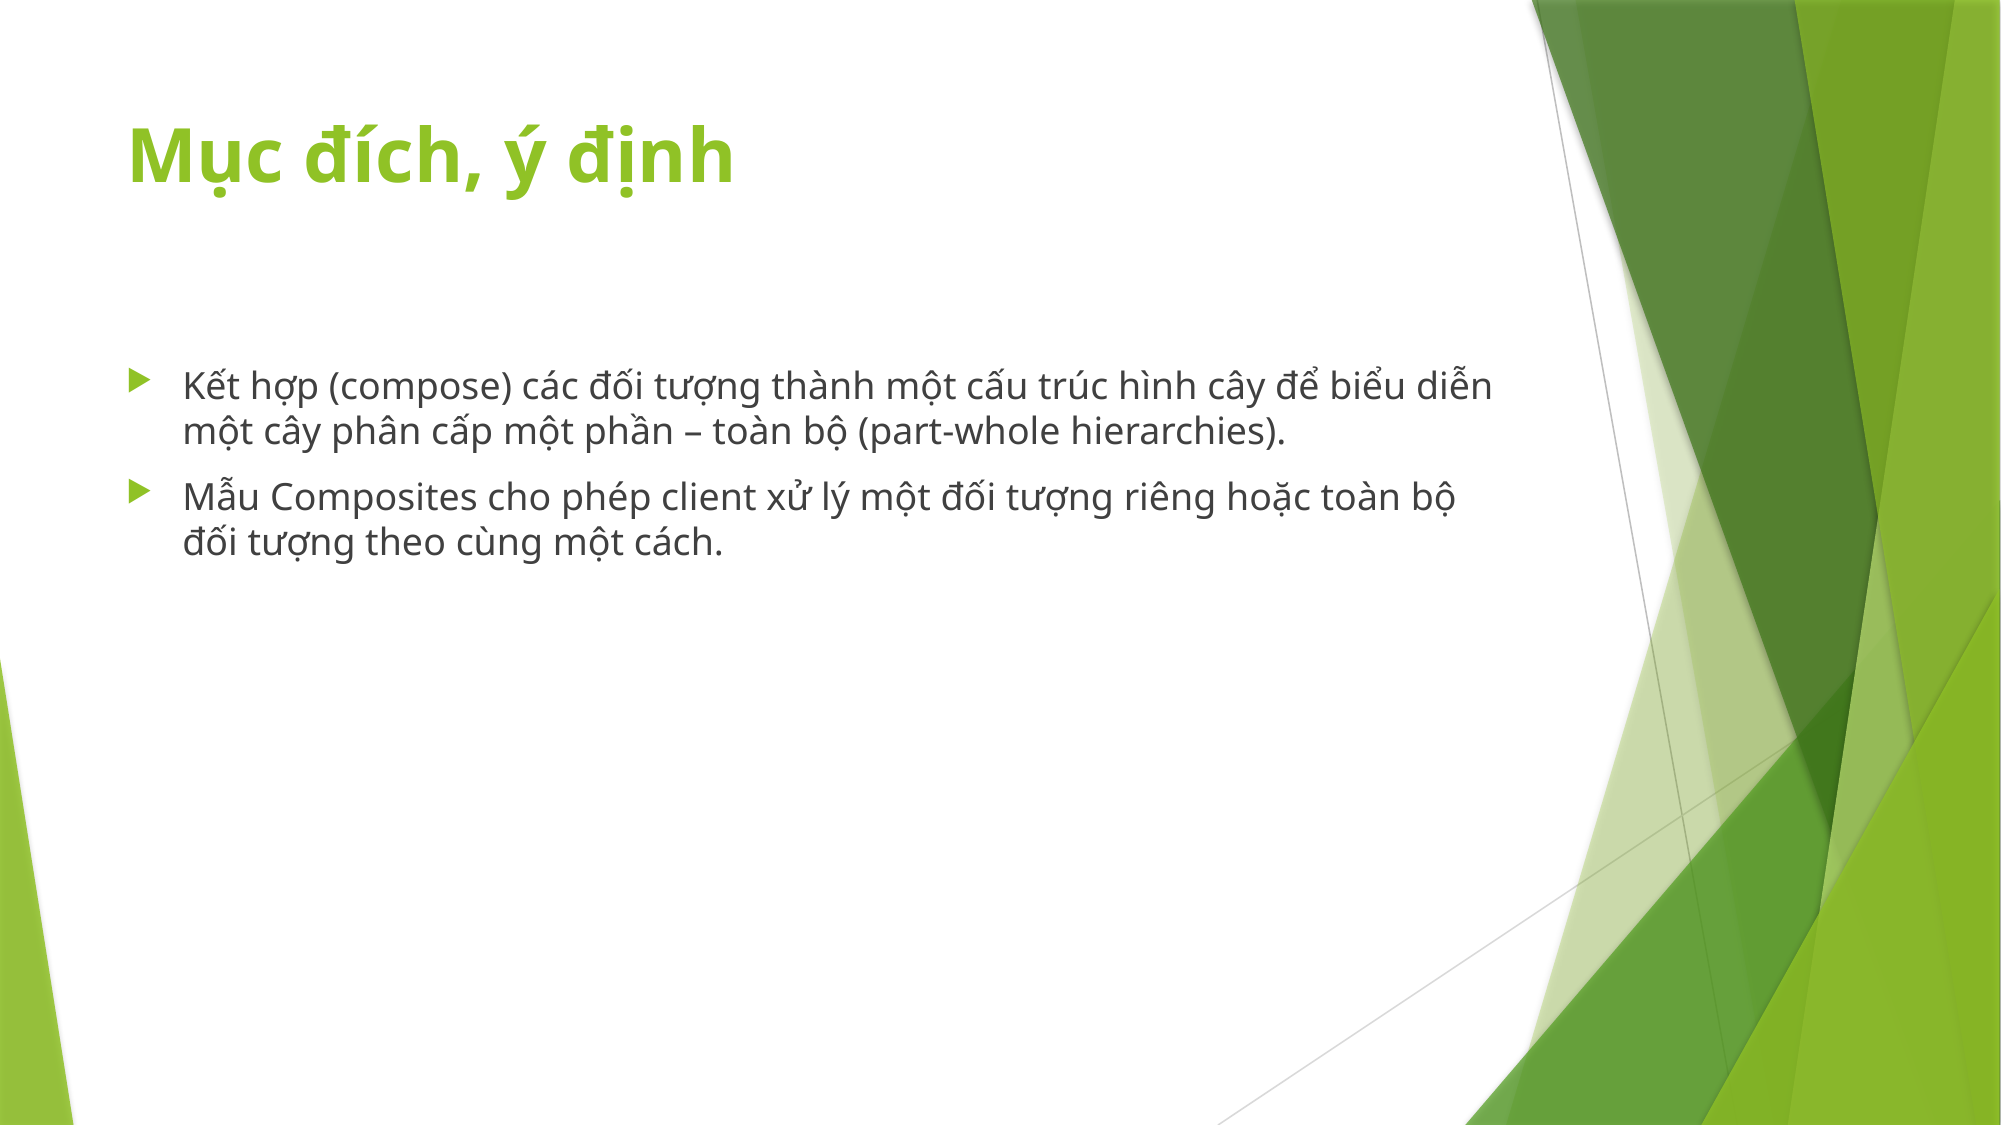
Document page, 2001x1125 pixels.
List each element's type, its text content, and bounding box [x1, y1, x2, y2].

list Kết hợp (compose) các đối tượng thành một cấu trúc hình cây để biểu diễn một cây phân cấp một phần – toàn bộ (part-whole hierarchies). Mẫu Composites cho phép client xử lý một đối tượng riêng hoặc toàn bộ đối tượng theo cùng một cách. [111, 354, 1522, 992]
title Mục đích, ý định [111, 99, 1522, 317]
